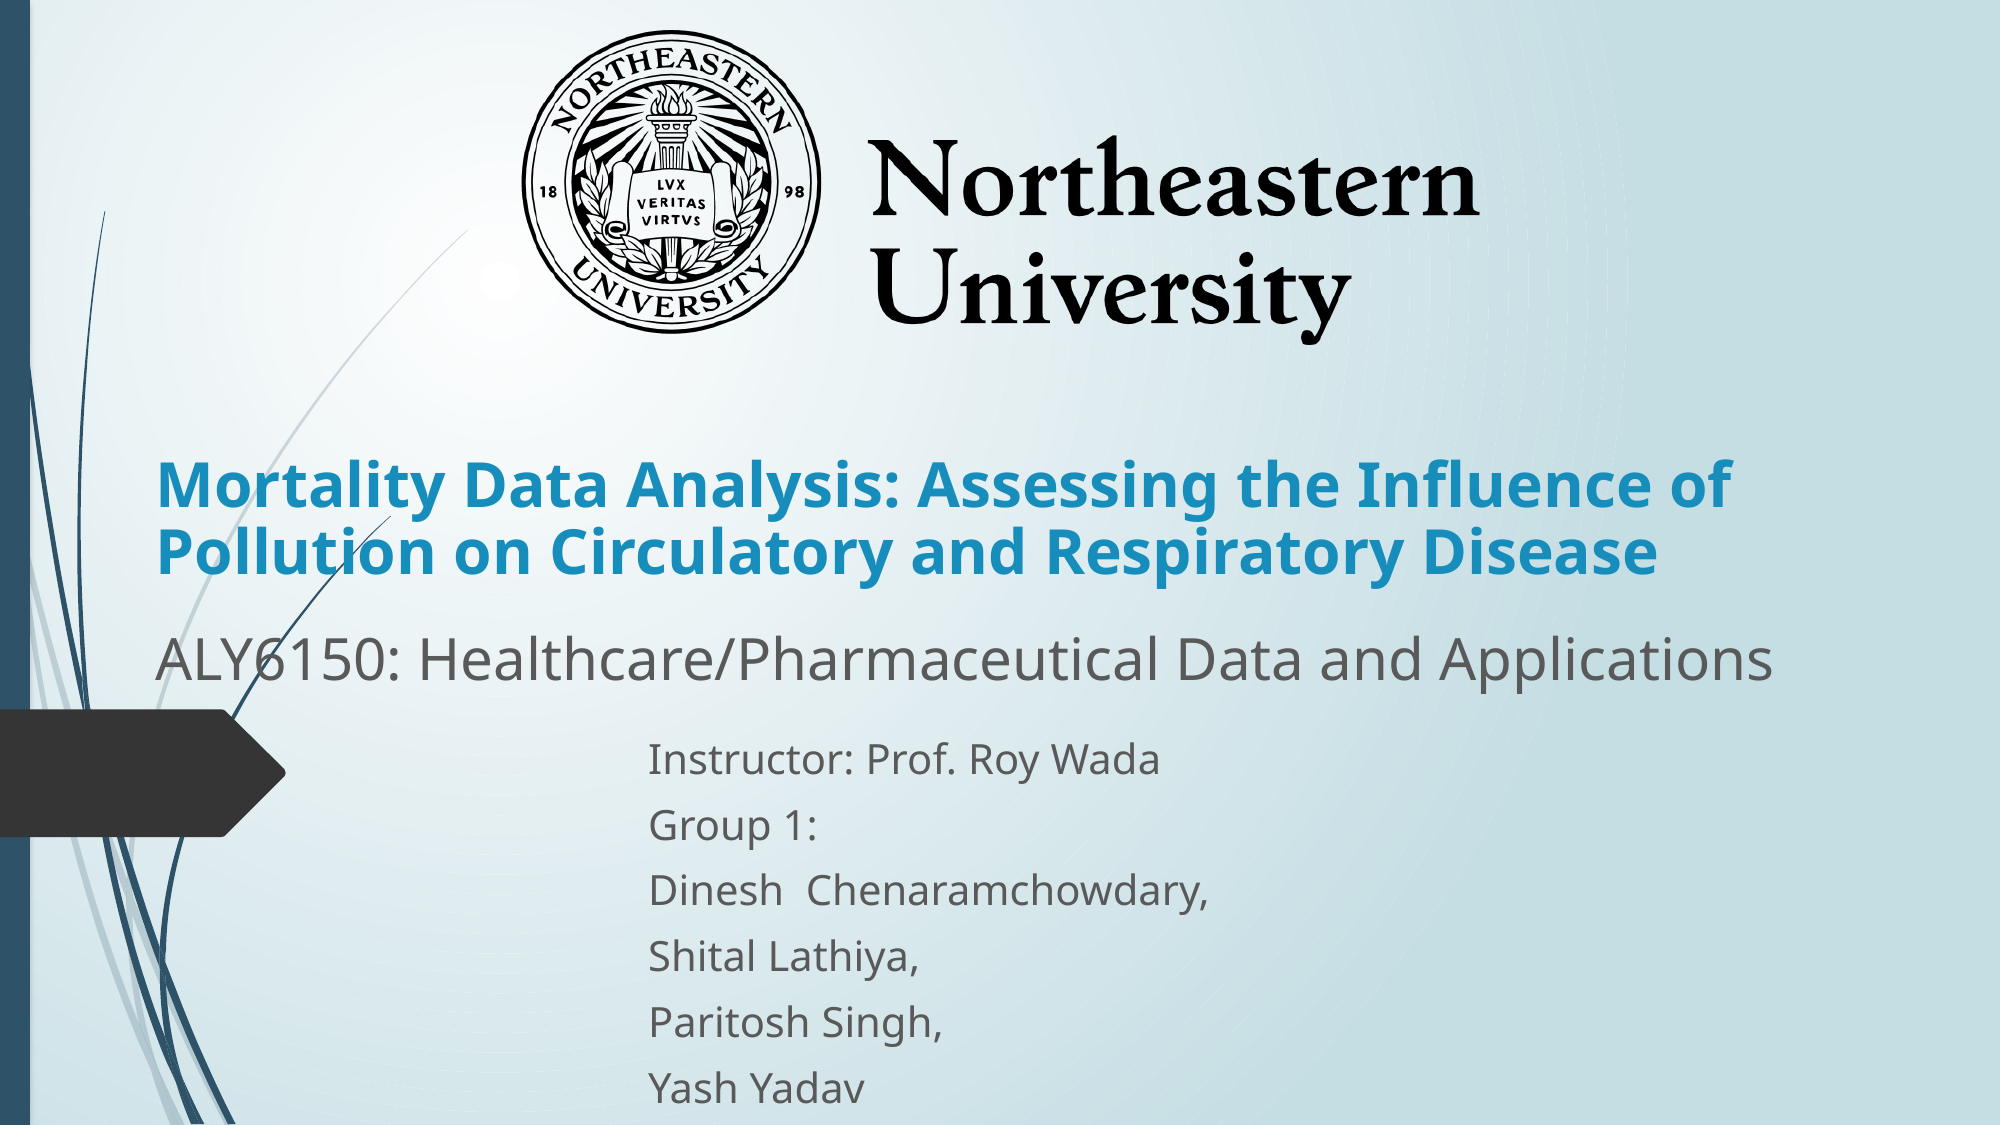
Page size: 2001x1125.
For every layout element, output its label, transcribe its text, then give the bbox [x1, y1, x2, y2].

subtitle Instructor: Prof. Roy Wada Group 1: Dinesh Chenaramchowdary, Shital Lathiya, Paritosh Singh, Yash Yadav [633, 757, 1399, 1055]
picture [518, 30, 1482, 345]
text_box ALY6150: Healthcare/Pharmaceutical Data and Applications [139, 614, 1989, 757]
title Mortality Data Analysis: Assessing the Influence of Pollution on Circulatory and Respiratory Disease [140, 402, 1891, 596]
